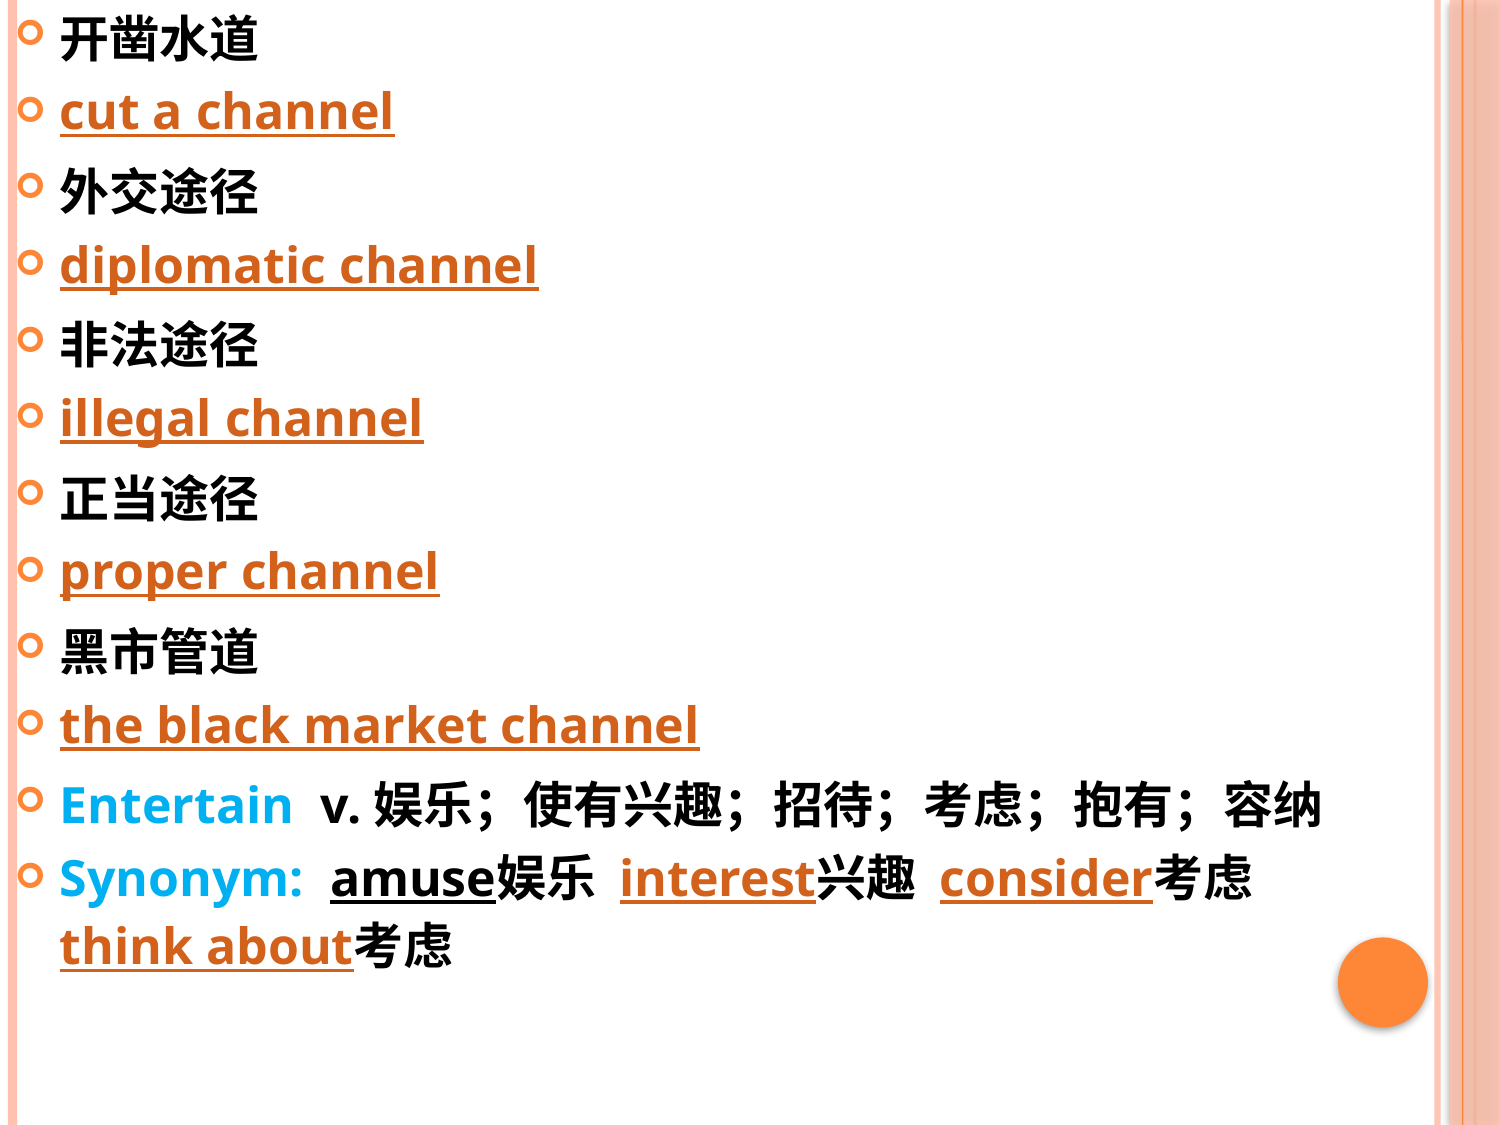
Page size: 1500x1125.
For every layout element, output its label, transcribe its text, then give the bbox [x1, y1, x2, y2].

list 开凿水道 cut a channel 外交途径 diplomatic channel 非法途径 illegal channel 正当途径 proper channel 黑市管道 the black market channel Entertain v.娱乐；使有兴趣；招待；考虑；抱有；容纳 Synonym: amuse娱乐 interest兴趣 consider考虑 think about考虑 [0, 0, 1500, 1125]
